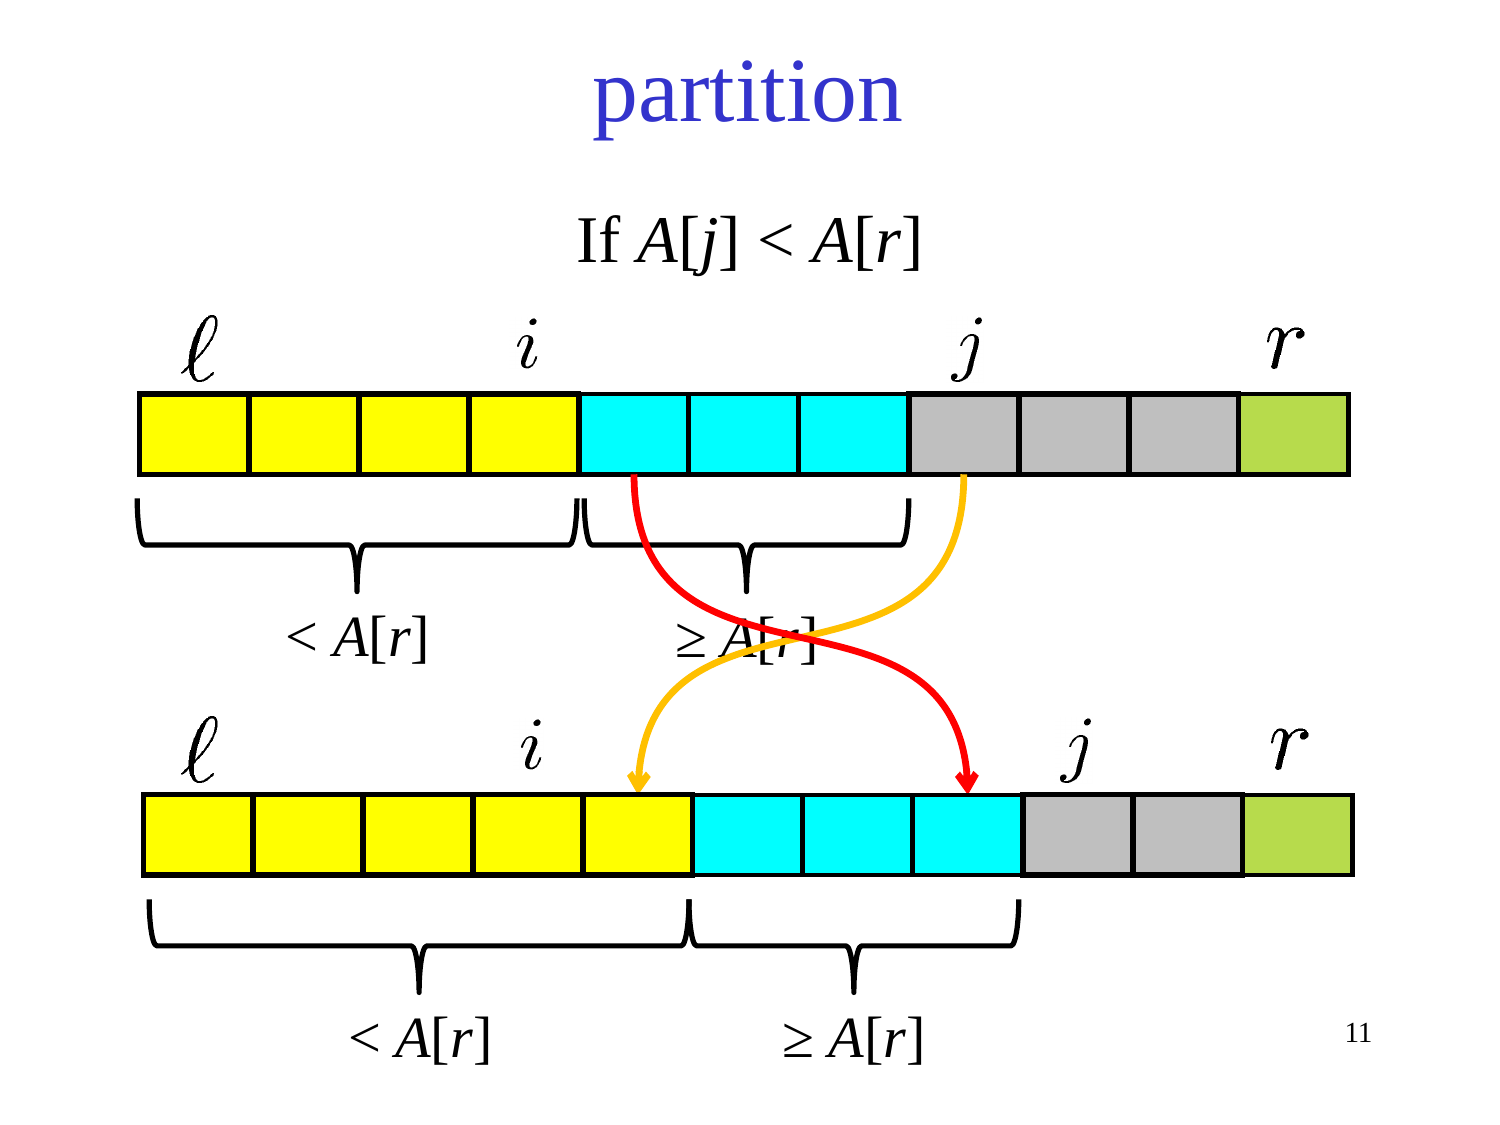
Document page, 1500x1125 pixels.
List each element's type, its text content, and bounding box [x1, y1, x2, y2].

text_box [689, 394, 799, 466]
text_box [579, 394, 689, 475]
picture [173, 308, 220, 383]
slide_number 11 [1357, 1005, 1388, 1081]
text_box partition [0, 21, 1497, 147]
text_box [909, 394, 1018, 475]
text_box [101, 498, 581, 677]
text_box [105, 709, 1353, 1079]
picture [509, 317, 540, 370]
text_box [799, 394, 909, 466]
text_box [583, 498, 634, 678]
text_box [1128, 394, 1238, 475]
text_box [1238, 394, 1349, 475]
text_box [1018, 394, 1128, 475]
text_box [249, 394, 359, 475]
text_box If A[j] < A[r] [0, 188, 1500, 283]
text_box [640, 467, 962, 708]
picture [1257, 324, 1314, 371]
text_box [469, 394, 579, 475]
text_box [139, 394, 249, 475]
text_box [359, 394, 469, 475]
picture [946, 316, 984, 383]
